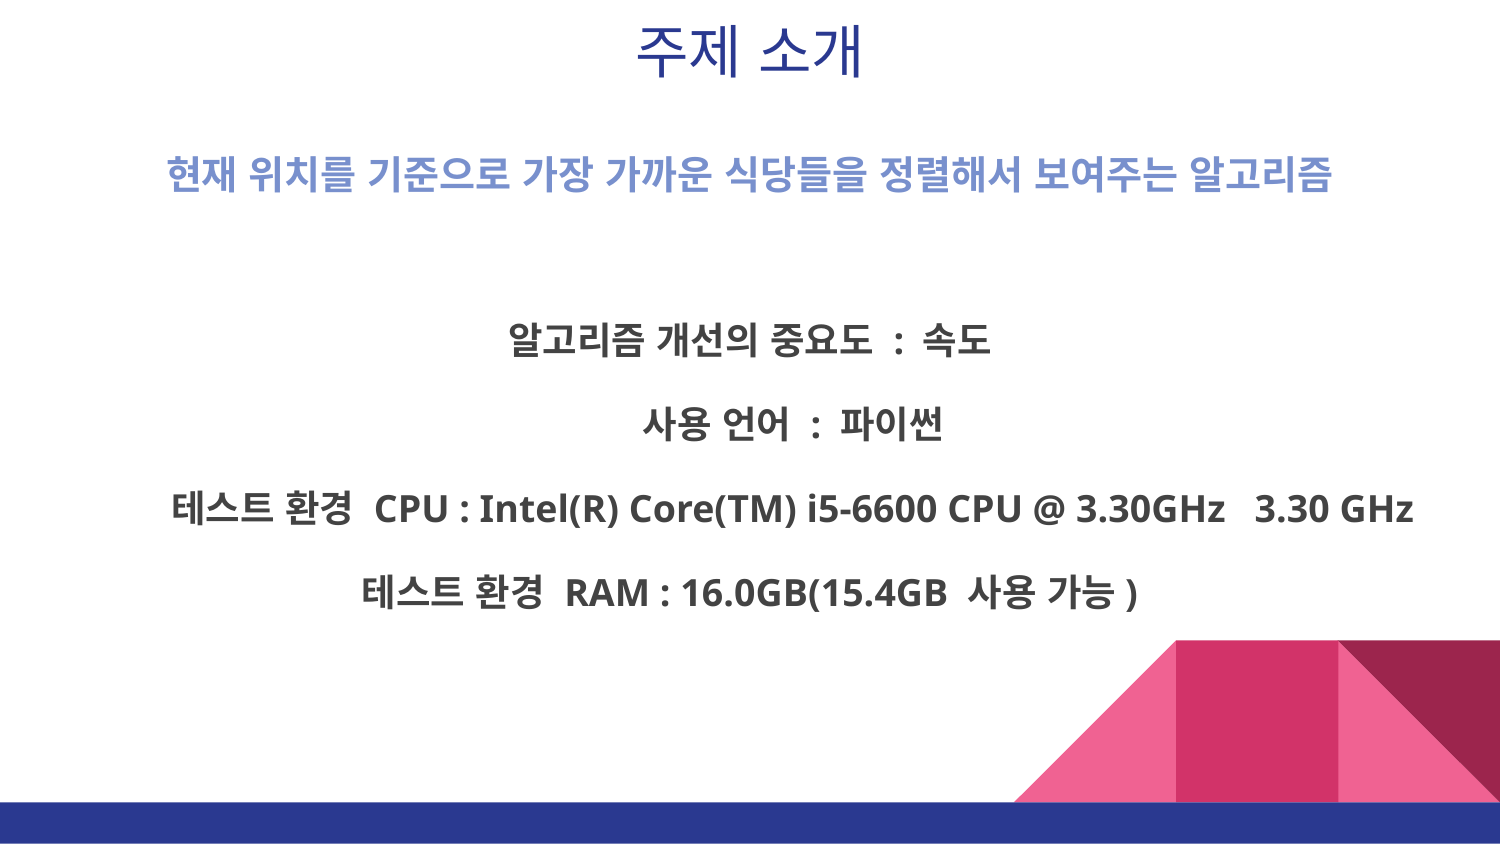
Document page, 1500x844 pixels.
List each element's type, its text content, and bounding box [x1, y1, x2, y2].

list 사용 언어 : 파이썬 [94, 379, 1493, 463]
title 주제 소개 [51, 0, 1449, 100]
text_box 테스트 환경 RAM : 16.0GB(15.4GB 사용 가능) [70, 547, 1429, 629]
list 알고리즘 개선의 중요도 : 속도 [51, 295, 1449, 380]
list 테스트 환경 CPU : Intel(R) Core(TM) i5-6600 CPU @ 3.30GHz 3.30 GHz [94, 463, 1493, 548]
list 현재 위치를 기준으로 가장 가까운 식당들을 정렬해서 보여주는 알고리즘 [51, 127, 1449, 212]
